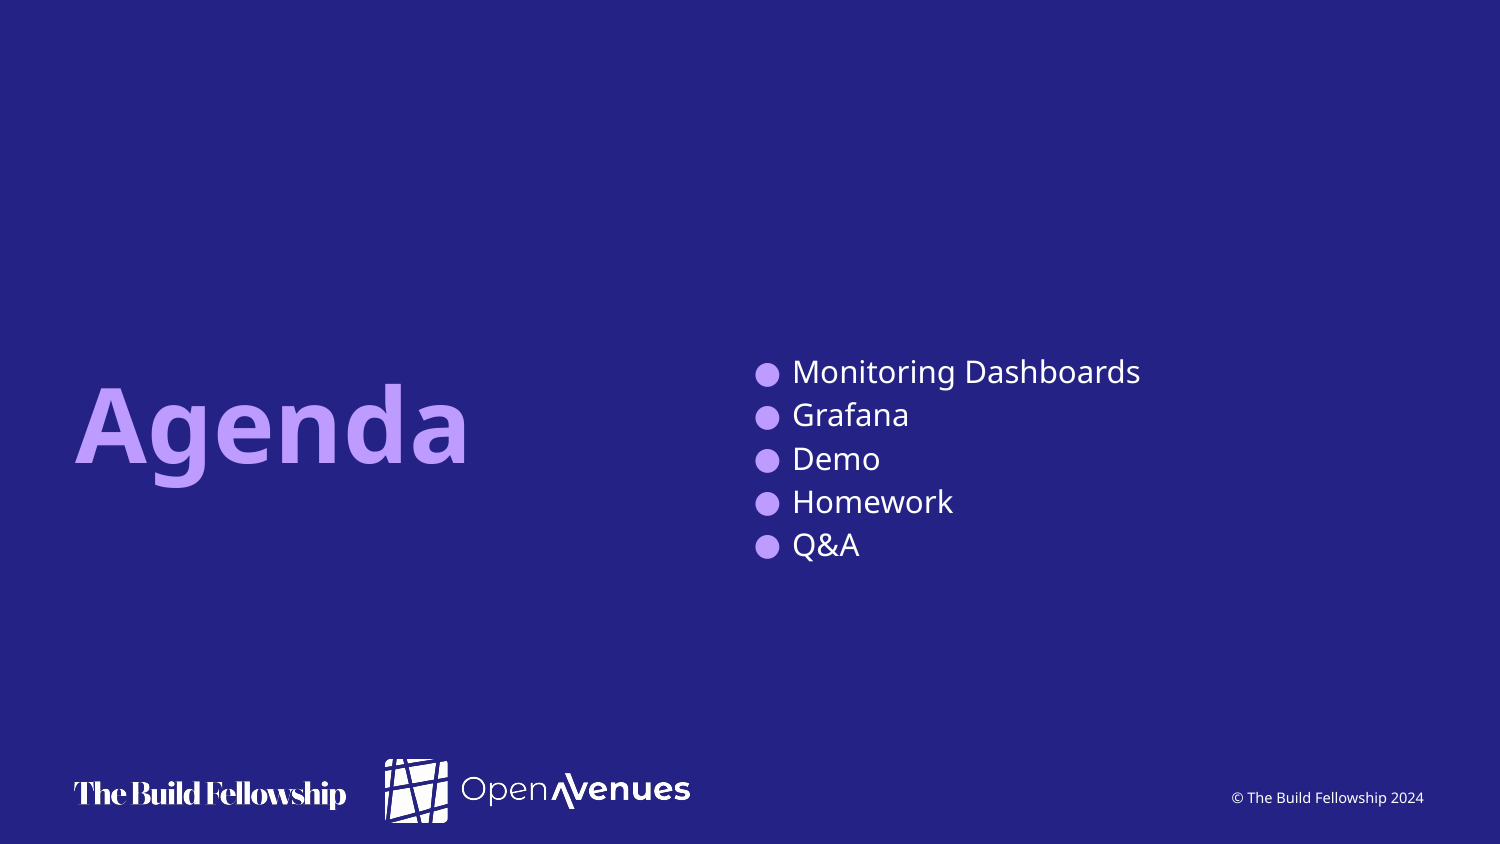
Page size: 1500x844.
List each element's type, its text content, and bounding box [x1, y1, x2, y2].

text_box Monitoring Dashboards Grafana Demo Homework Q&A [731, 322, 1424, 587]
picture [74, 781, 346, 810]
picture [385, 759, 690, 823]
